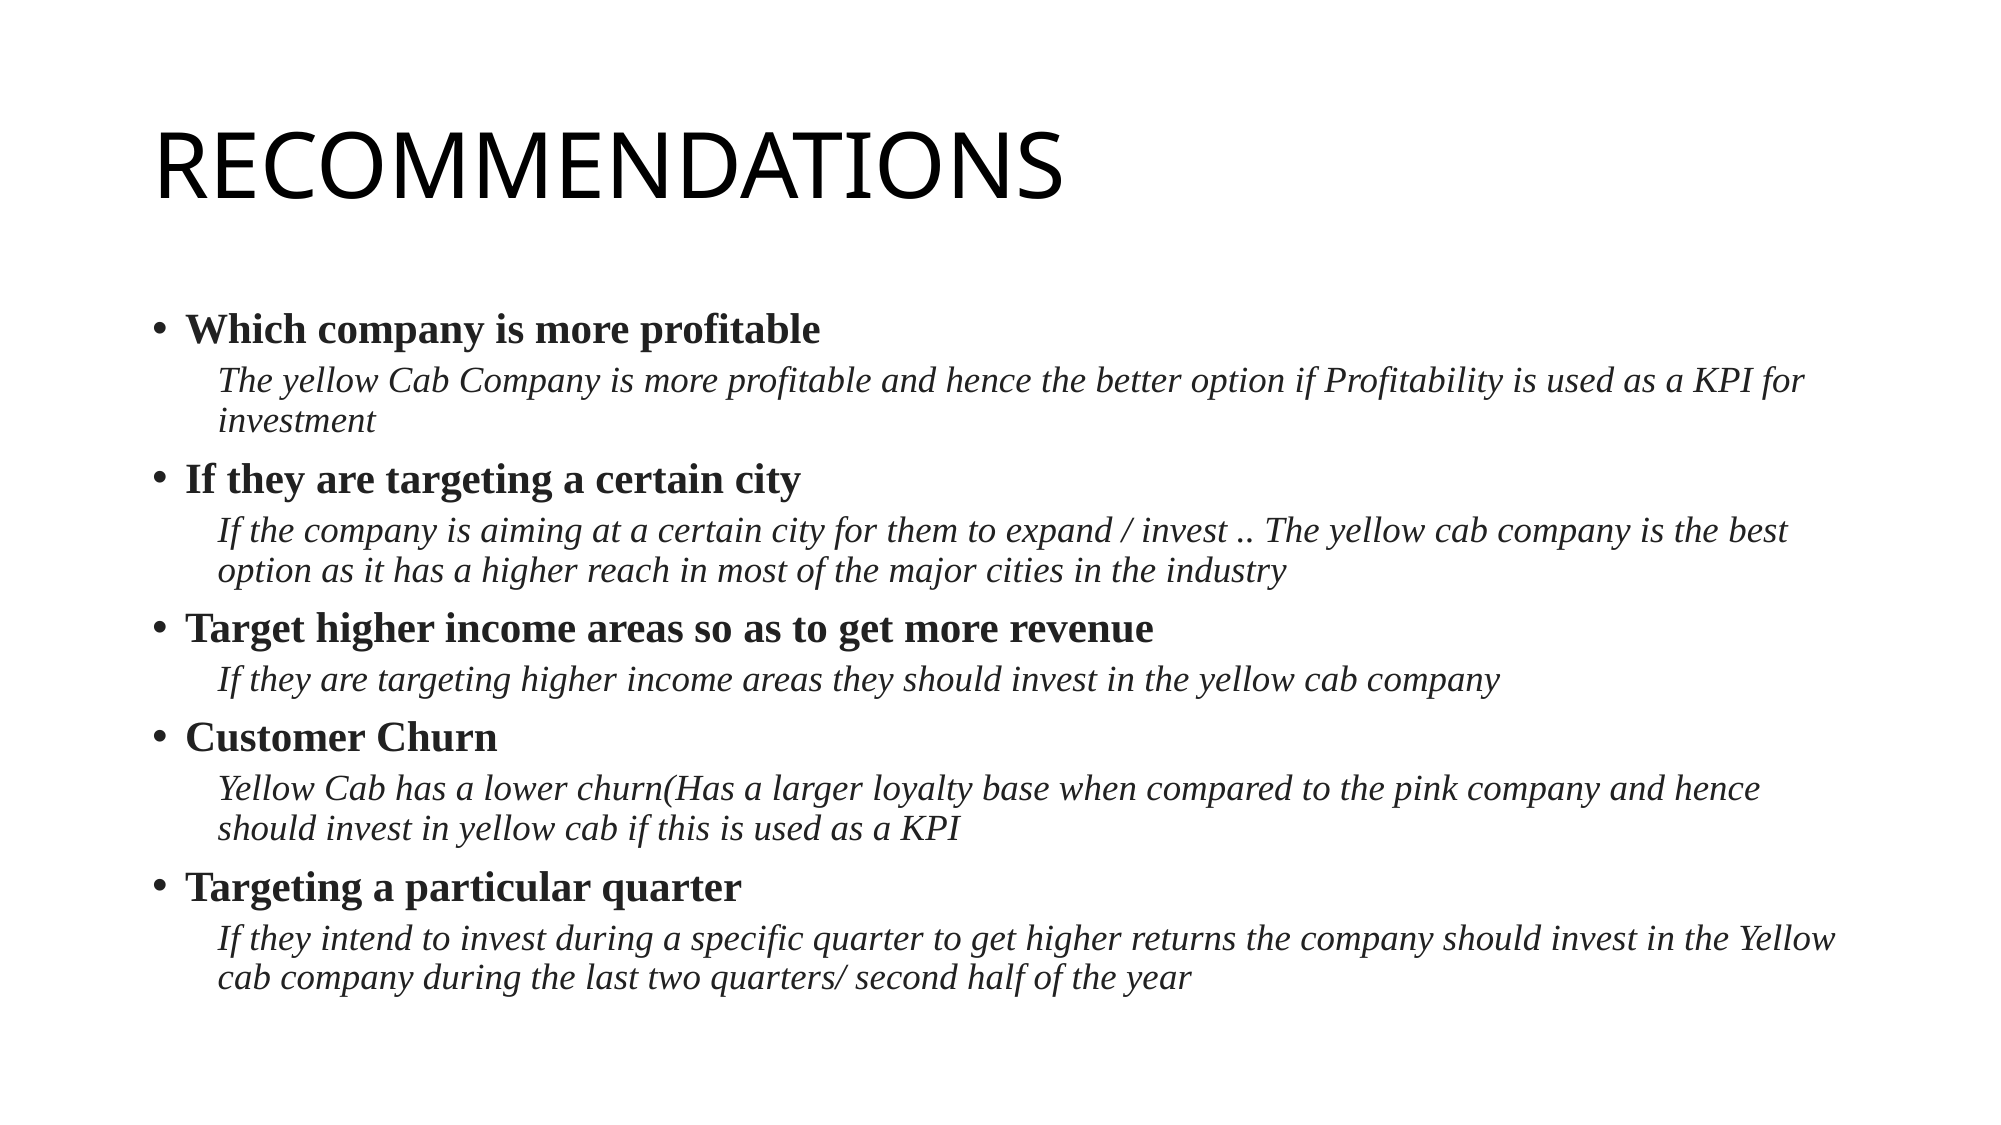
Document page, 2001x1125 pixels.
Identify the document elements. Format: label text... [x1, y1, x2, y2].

list Which company is more profitable The yellow Cab Company is more profitable and hence the better option if Profitability is used as a KPI for investment If they are targeting a certain city If the company is aiming at a certain city for them to expand / invest .. The yellow cab company is the best option as it has a higher reach in most of the major cities in the industry Target higher income areas so as to get more revenue If they are targeting higher income areas they should invest in the yellow cab company Customer Churn Yellow Cab has a lower churn(Has a larger loyalty base when compared to the pink company and hence should invest in yellow cab if this is used as a KPI Targeting a particular quarter If they intend to invest during a specific quarter to get higher returns the company should invest in the Yellow cab company during the last two quarters/ second half of the year [137, 299, 1863, 1014]
title RECOMMENDATIONS [137, 59, 1863, 278]
